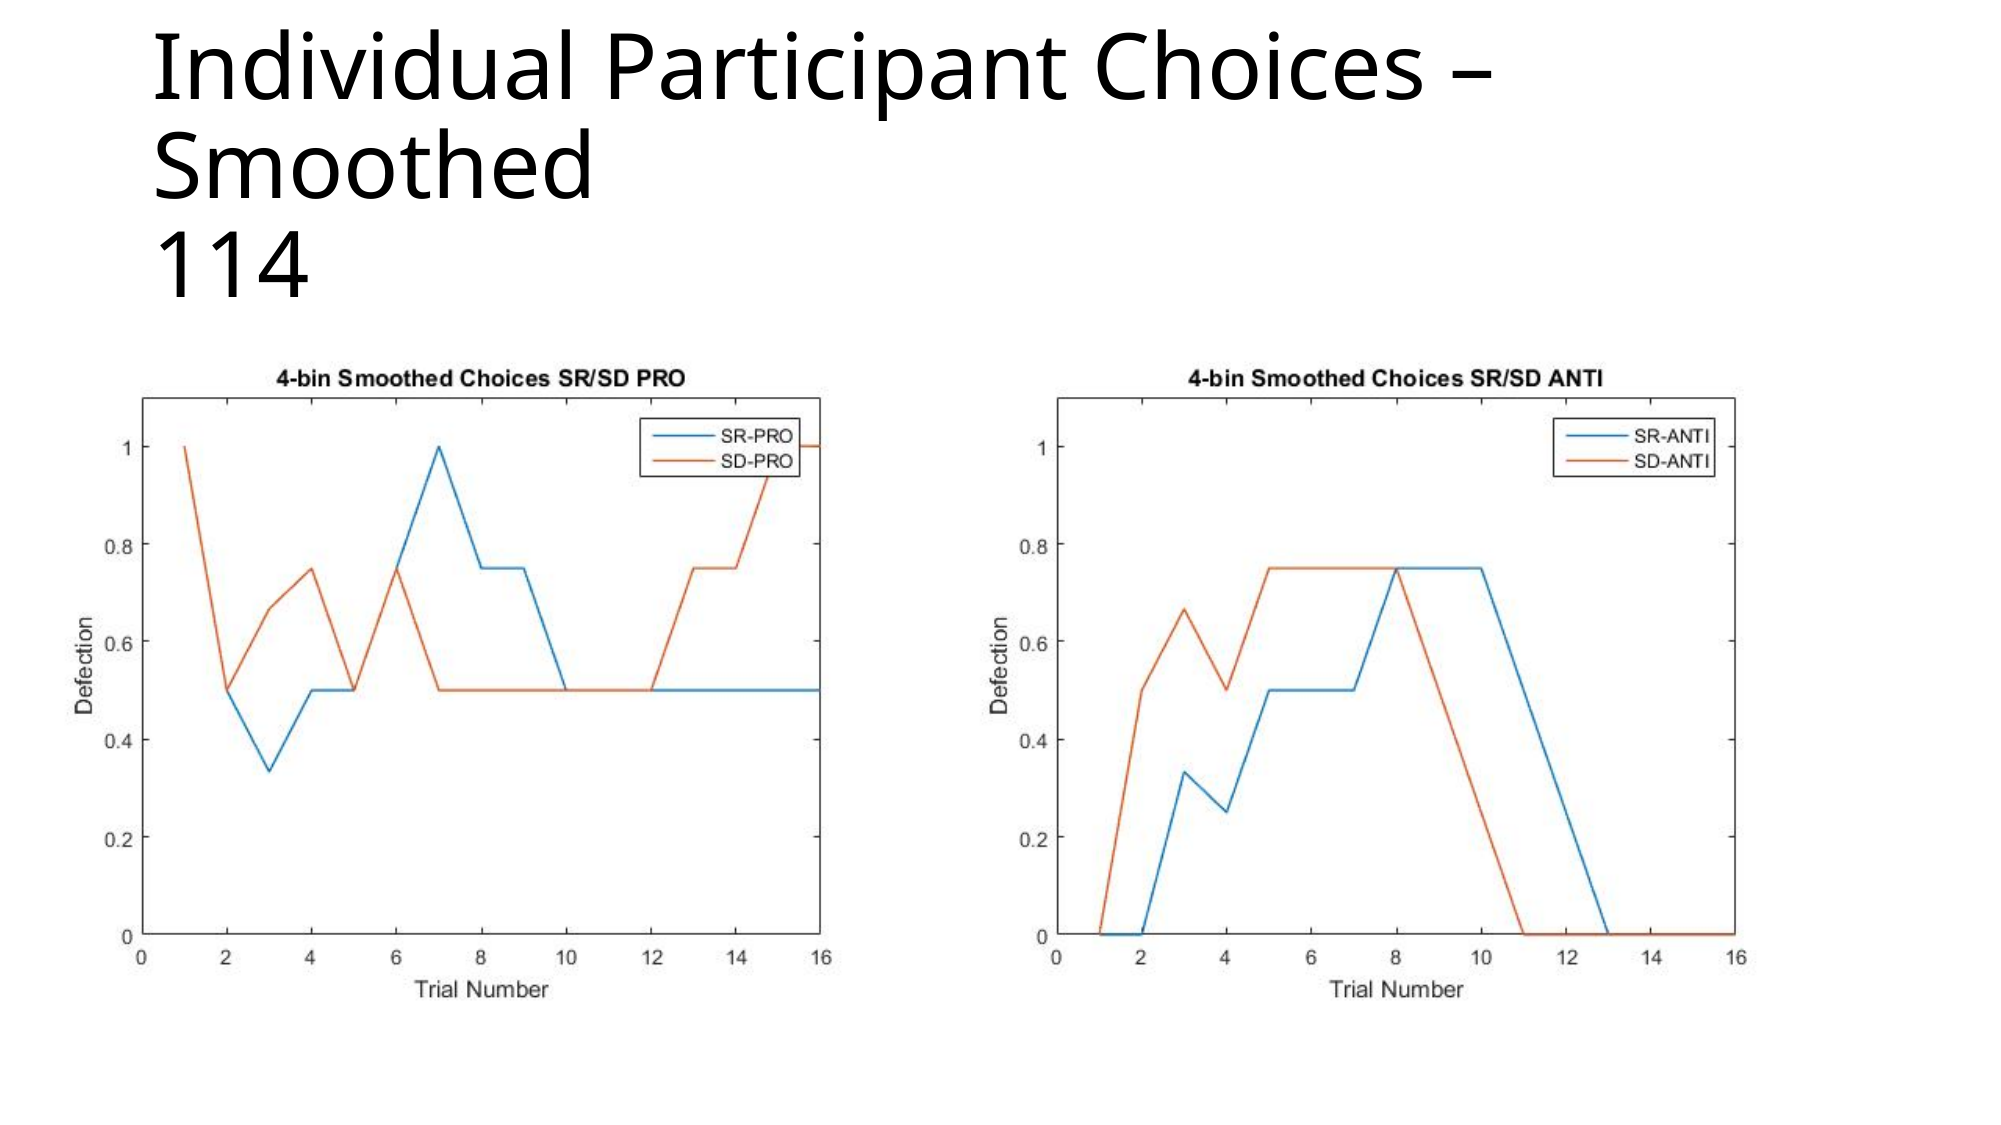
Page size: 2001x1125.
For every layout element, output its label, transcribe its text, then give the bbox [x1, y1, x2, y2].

picture [943, 349, 1819, 1007]
title Individual Participant Choices – Smoothed 114 [137, 59, 1863, 278]
picture [28, 349, 904, 1007]
